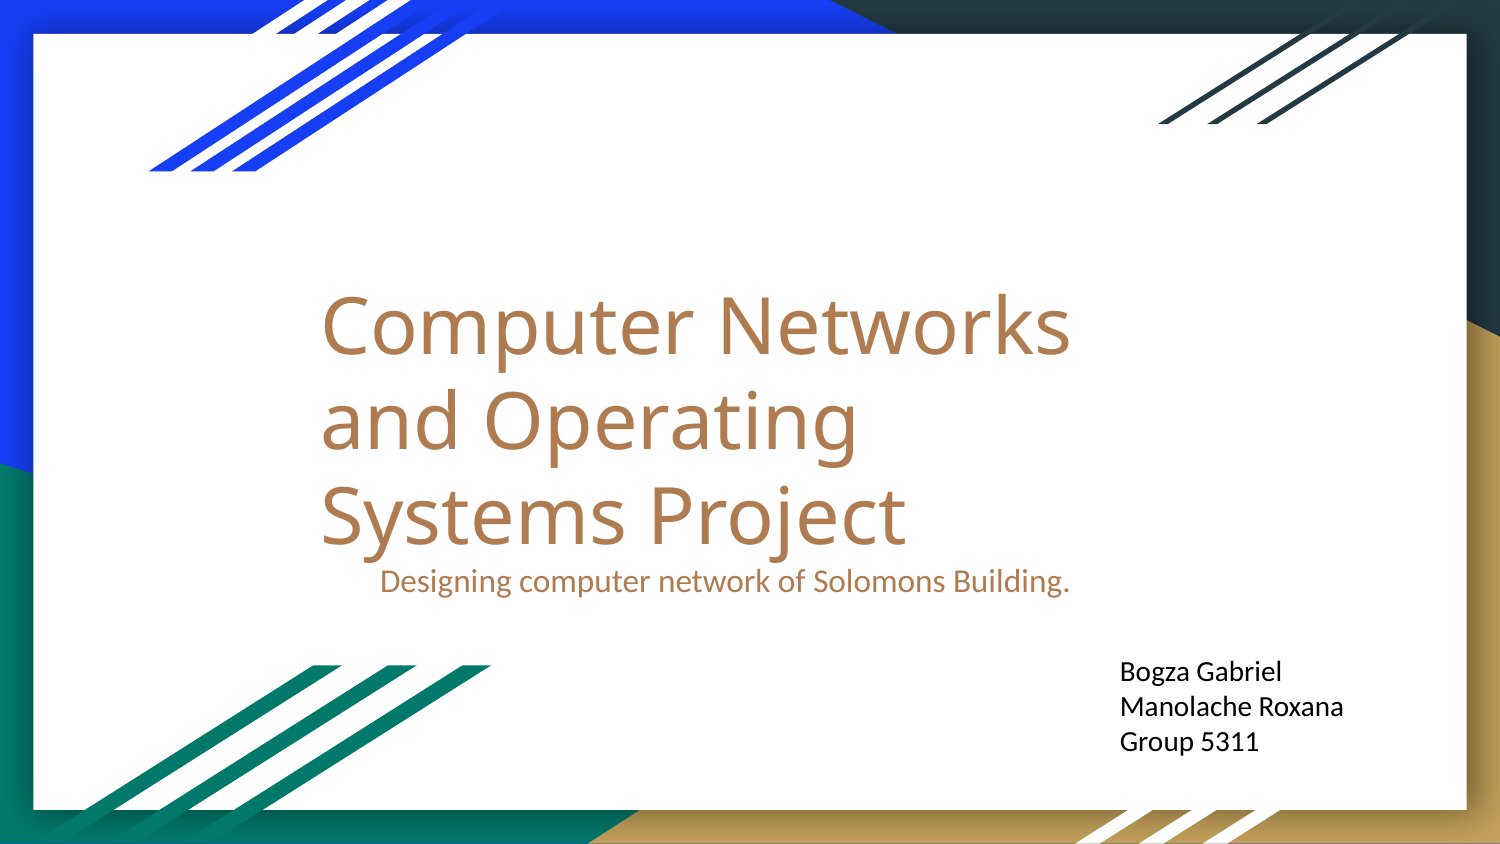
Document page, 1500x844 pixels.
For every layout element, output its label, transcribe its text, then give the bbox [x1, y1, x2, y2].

text_box Bogza Gabriel Manolache Roxana Group 5311 [1104, 637, 1455, 772]
title Computer Networks and Operating Systems Project [304, 298, 1185, 537]
subtitle Designing computer network of Solomons Building. [286, 544, 1166, 630]
